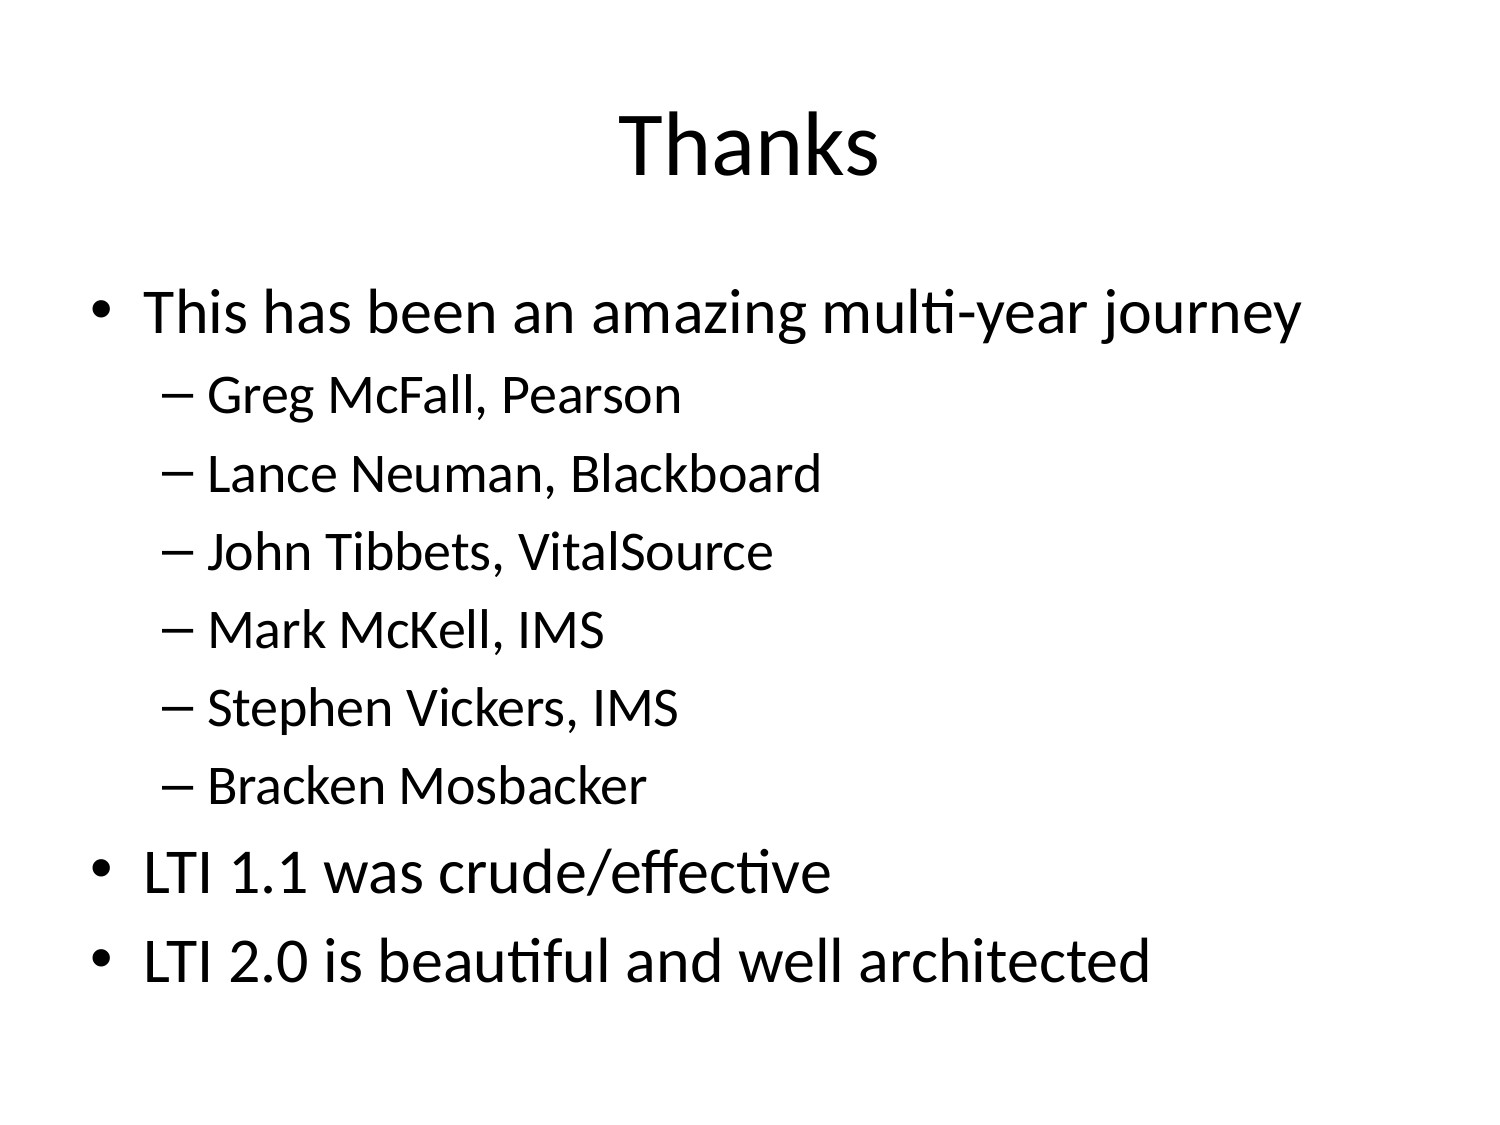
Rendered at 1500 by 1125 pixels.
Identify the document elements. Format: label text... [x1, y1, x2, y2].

list This has been an amazing multi-year journey Greg McFall, Pearson Lance Neuman, Blackboard John Tibbets, VitalSource Mark McKell, IMS Stephen Vickers, IMS Bracken Mosbacker LTI 1.1 was crude/effective LTI 2.0 is beautiful and well architected [75, 262, 1425, 1005]
title Thanks [75, 45, 1425, 233]
